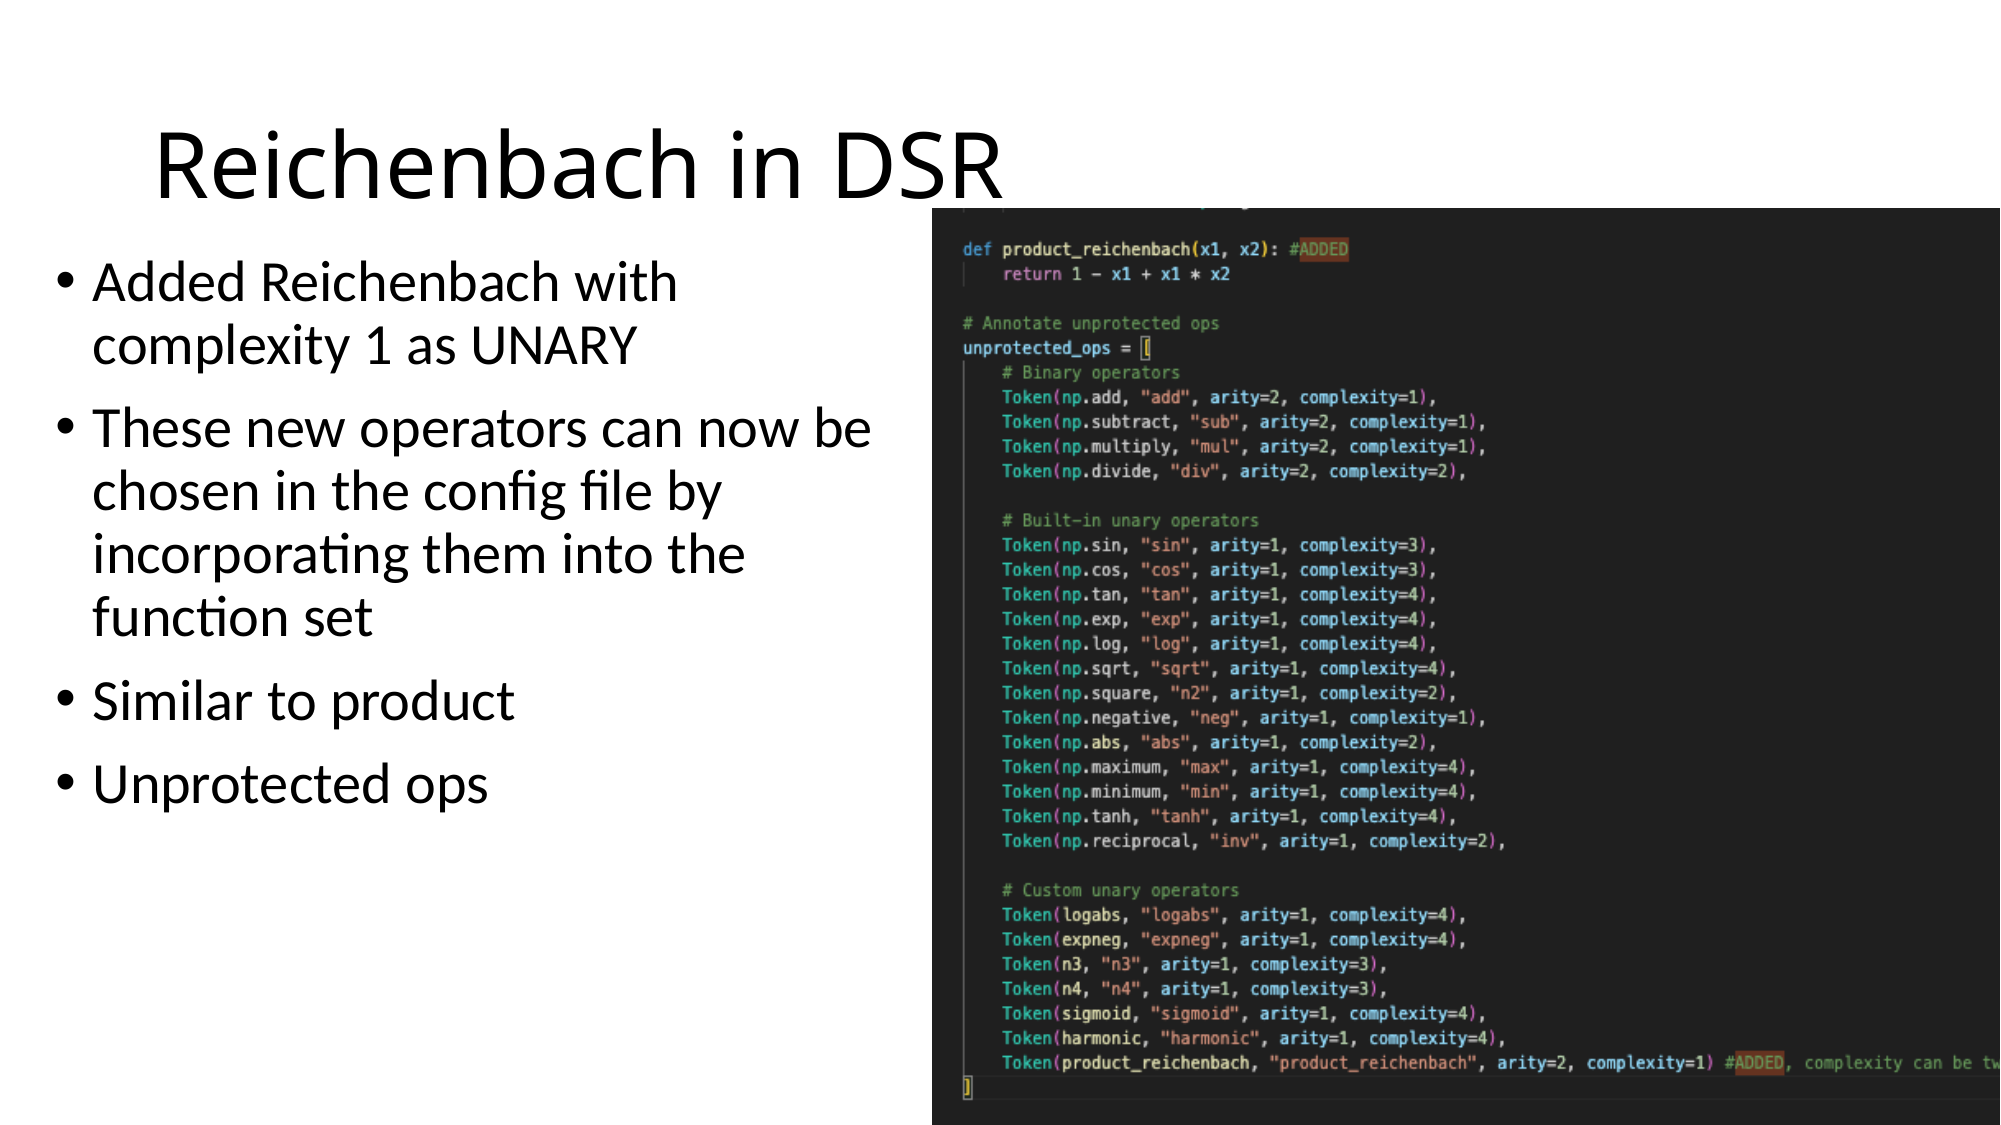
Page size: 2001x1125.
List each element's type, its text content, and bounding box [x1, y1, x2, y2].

text_box Added Reichenbach with complexity 1 as UNARY These new operators can now be chosen in the config file by incorporating them into the function set Similar to product Unprotected ops [40, 243, 894, 958]
picture [932, 208, 2000, 1125]
title Reichenbach in DSR [137, 59, 1863, 278]
